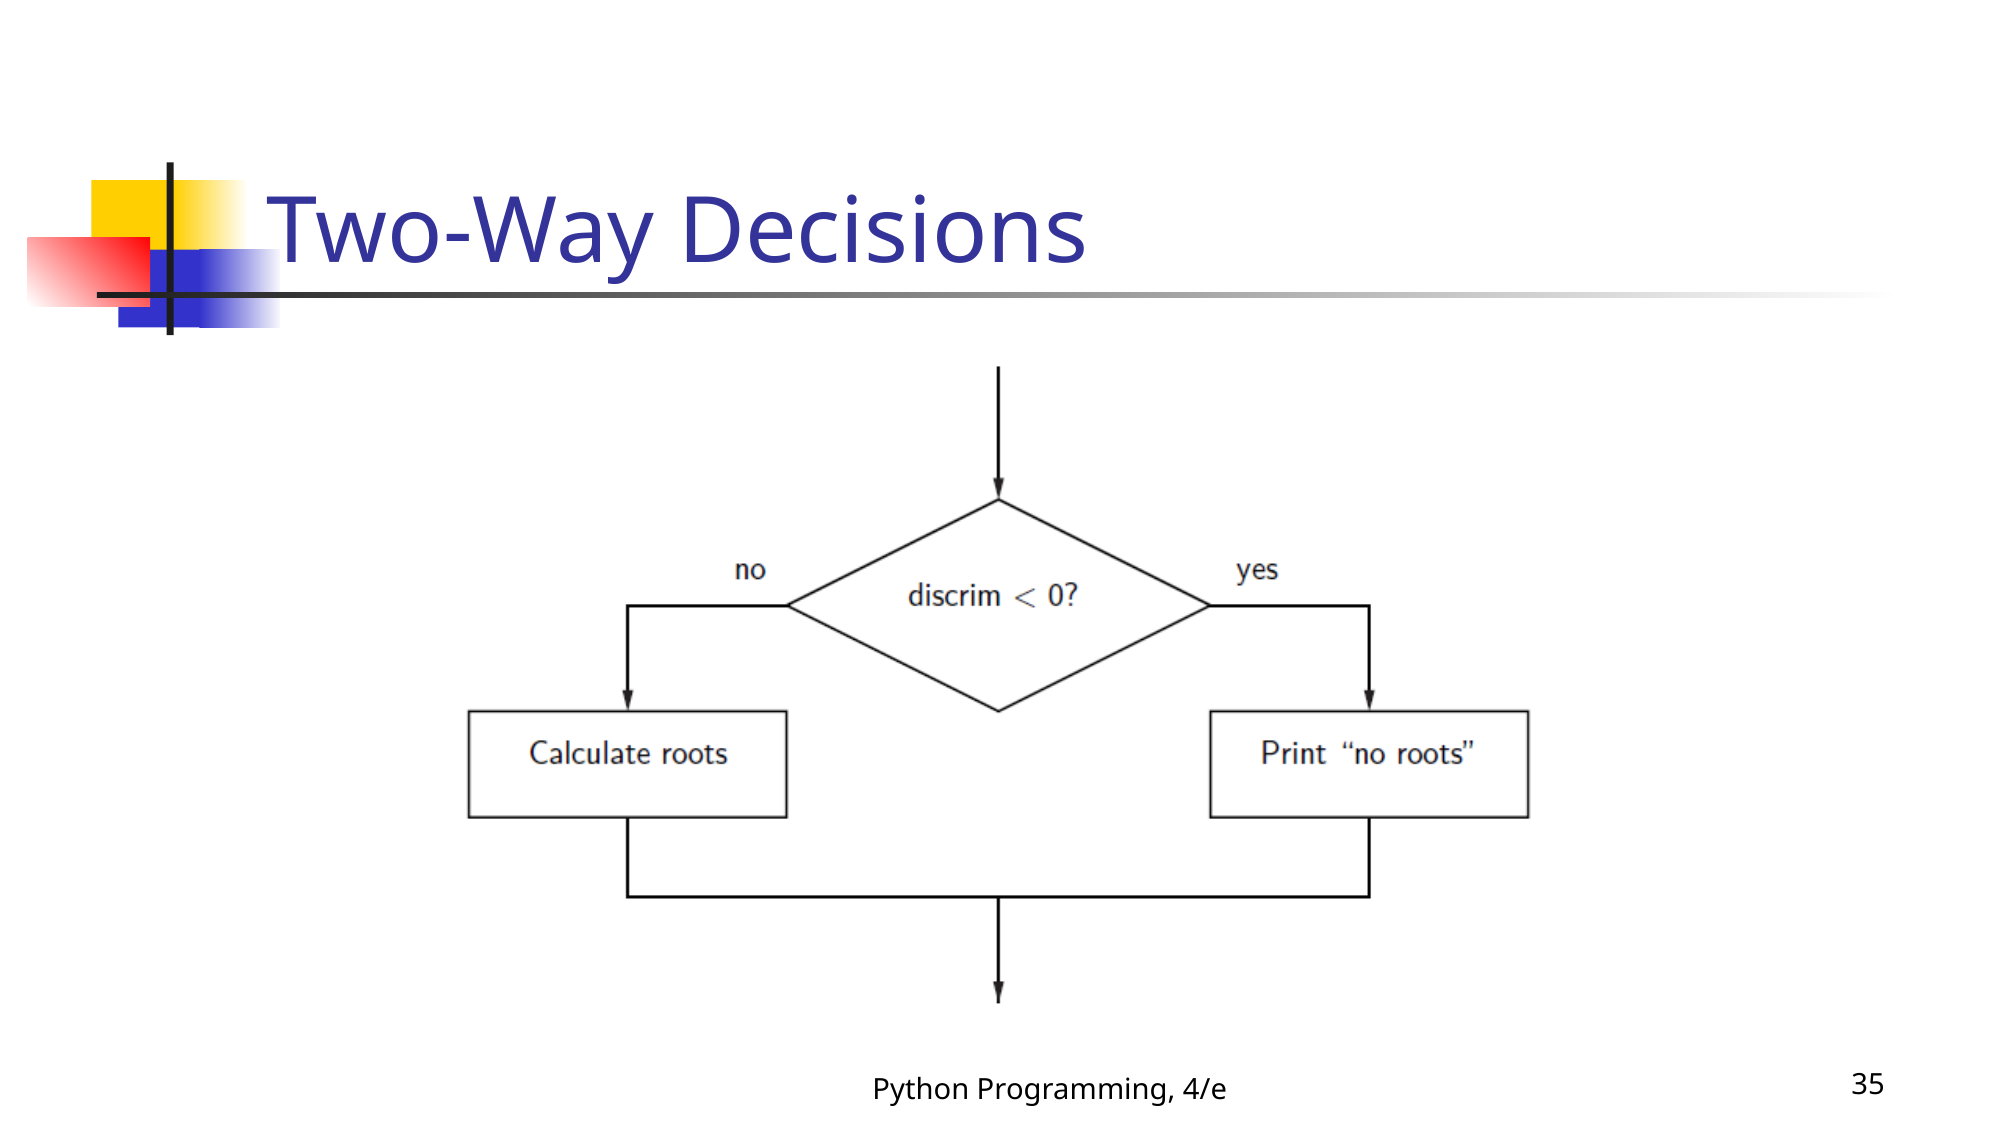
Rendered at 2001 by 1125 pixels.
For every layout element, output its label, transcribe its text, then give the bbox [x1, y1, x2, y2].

footer Python Programming, 4/e [733, 1037, 1367, 1113]
slide_number 35 [1483, 1037, 1901, 1113]
title Two-Way Decisions [251, 101, 1957, 289]
picture [462, 362, 1540, 1013]
